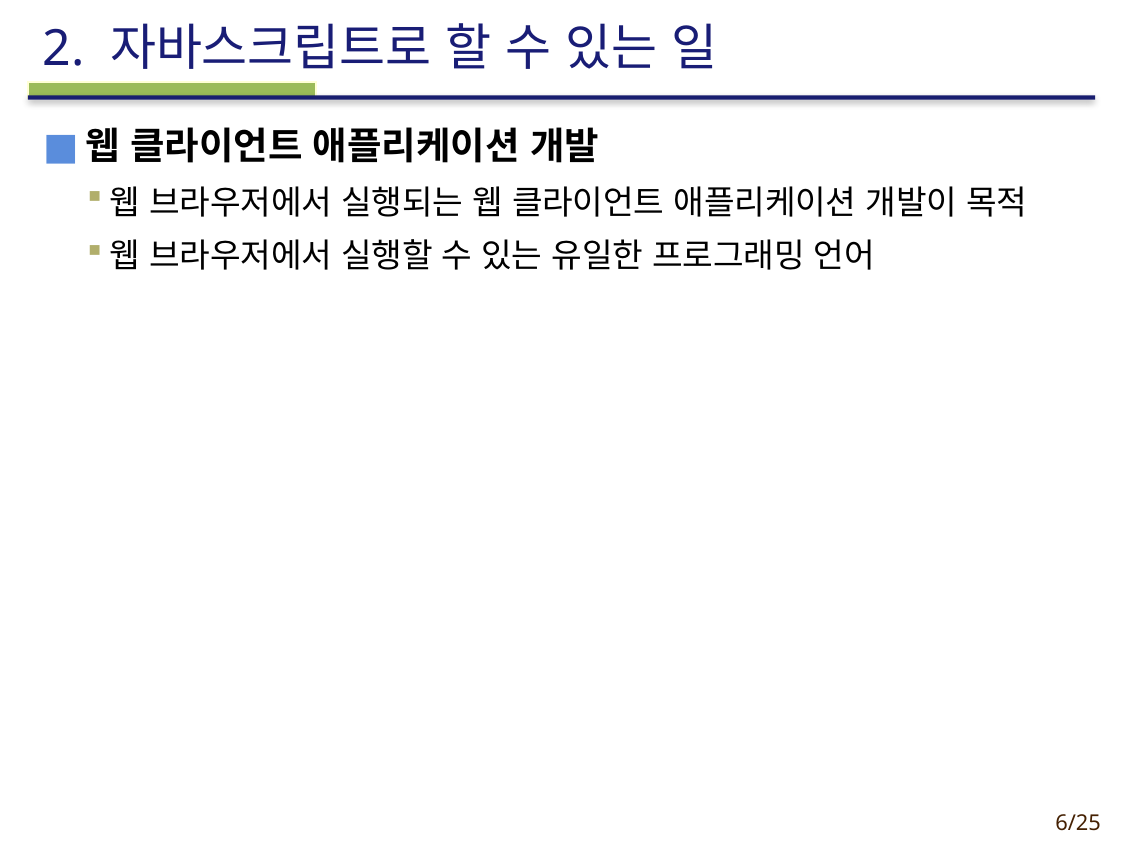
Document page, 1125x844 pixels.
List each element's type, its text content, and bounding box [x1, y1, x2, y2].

title 2. 자바스크립트로 할 수 있는 일 [27, 10, 958, 82]
list 웹 클라이언트 애플리케이션 개발 웹 브라우저에서 실행되는 웹 클라이언트 애플리케이션 개발이 목적 웹 브라우저에서 실행할 수 있는 유일한 프로그래밍 언어 [28, 114, 1097, 818]
